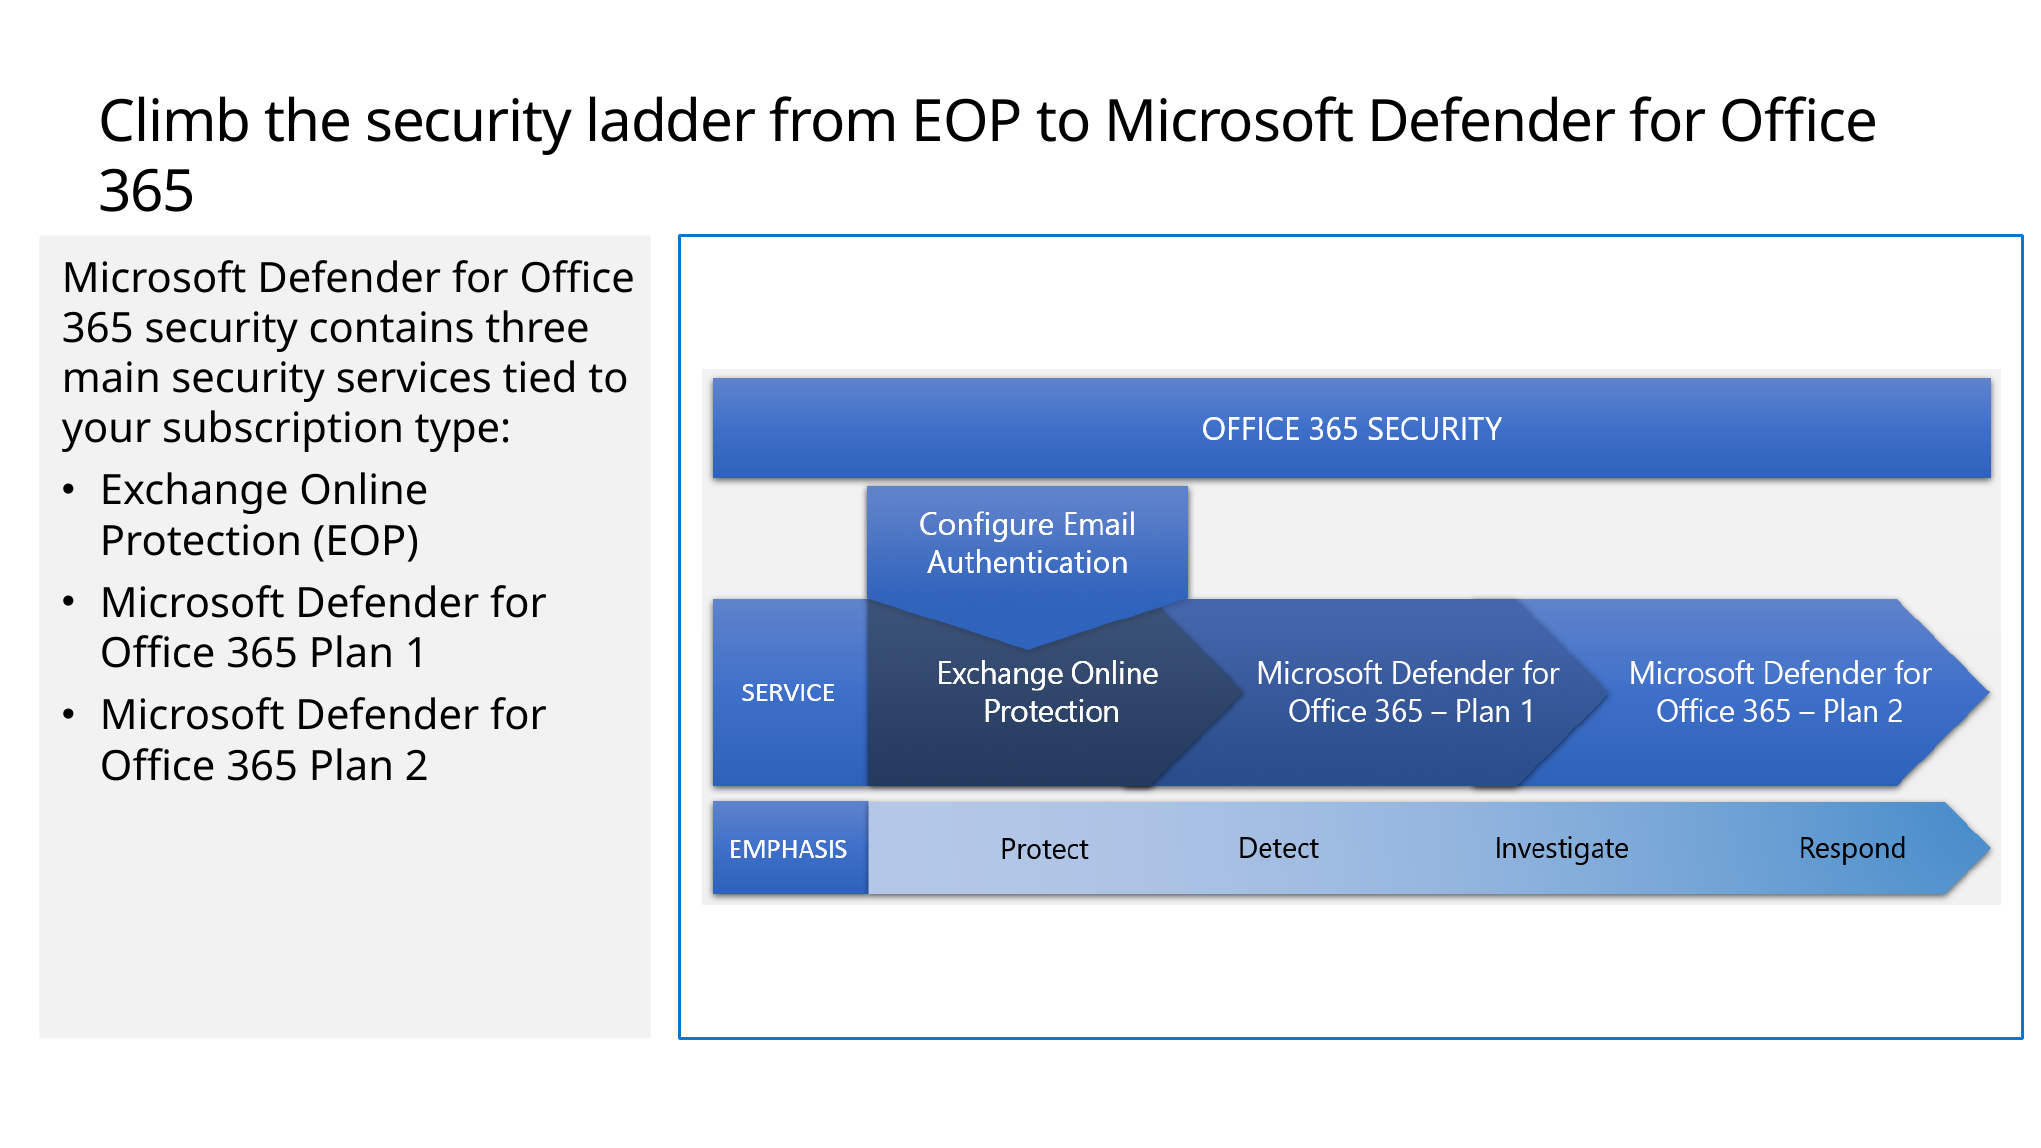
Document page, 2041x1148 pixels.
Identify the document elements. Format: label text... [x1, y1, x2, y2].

title Climb the security ladder from EOP to Microsoft Defender for Office 365 [98, 83, 1943, 156]
text_box [678, 235, 2023, 1039]
list Microsoft Defender for Office 365 security contains three main security services tied to your subscription type: Exchange Online Protection (EOP) Microsoft Defender for Office 365 Plan 1 Microsoft Defender for Office 365 Plan 2 [39, 235, 651, 1039]
picture [702, 369, 2001, 905]
